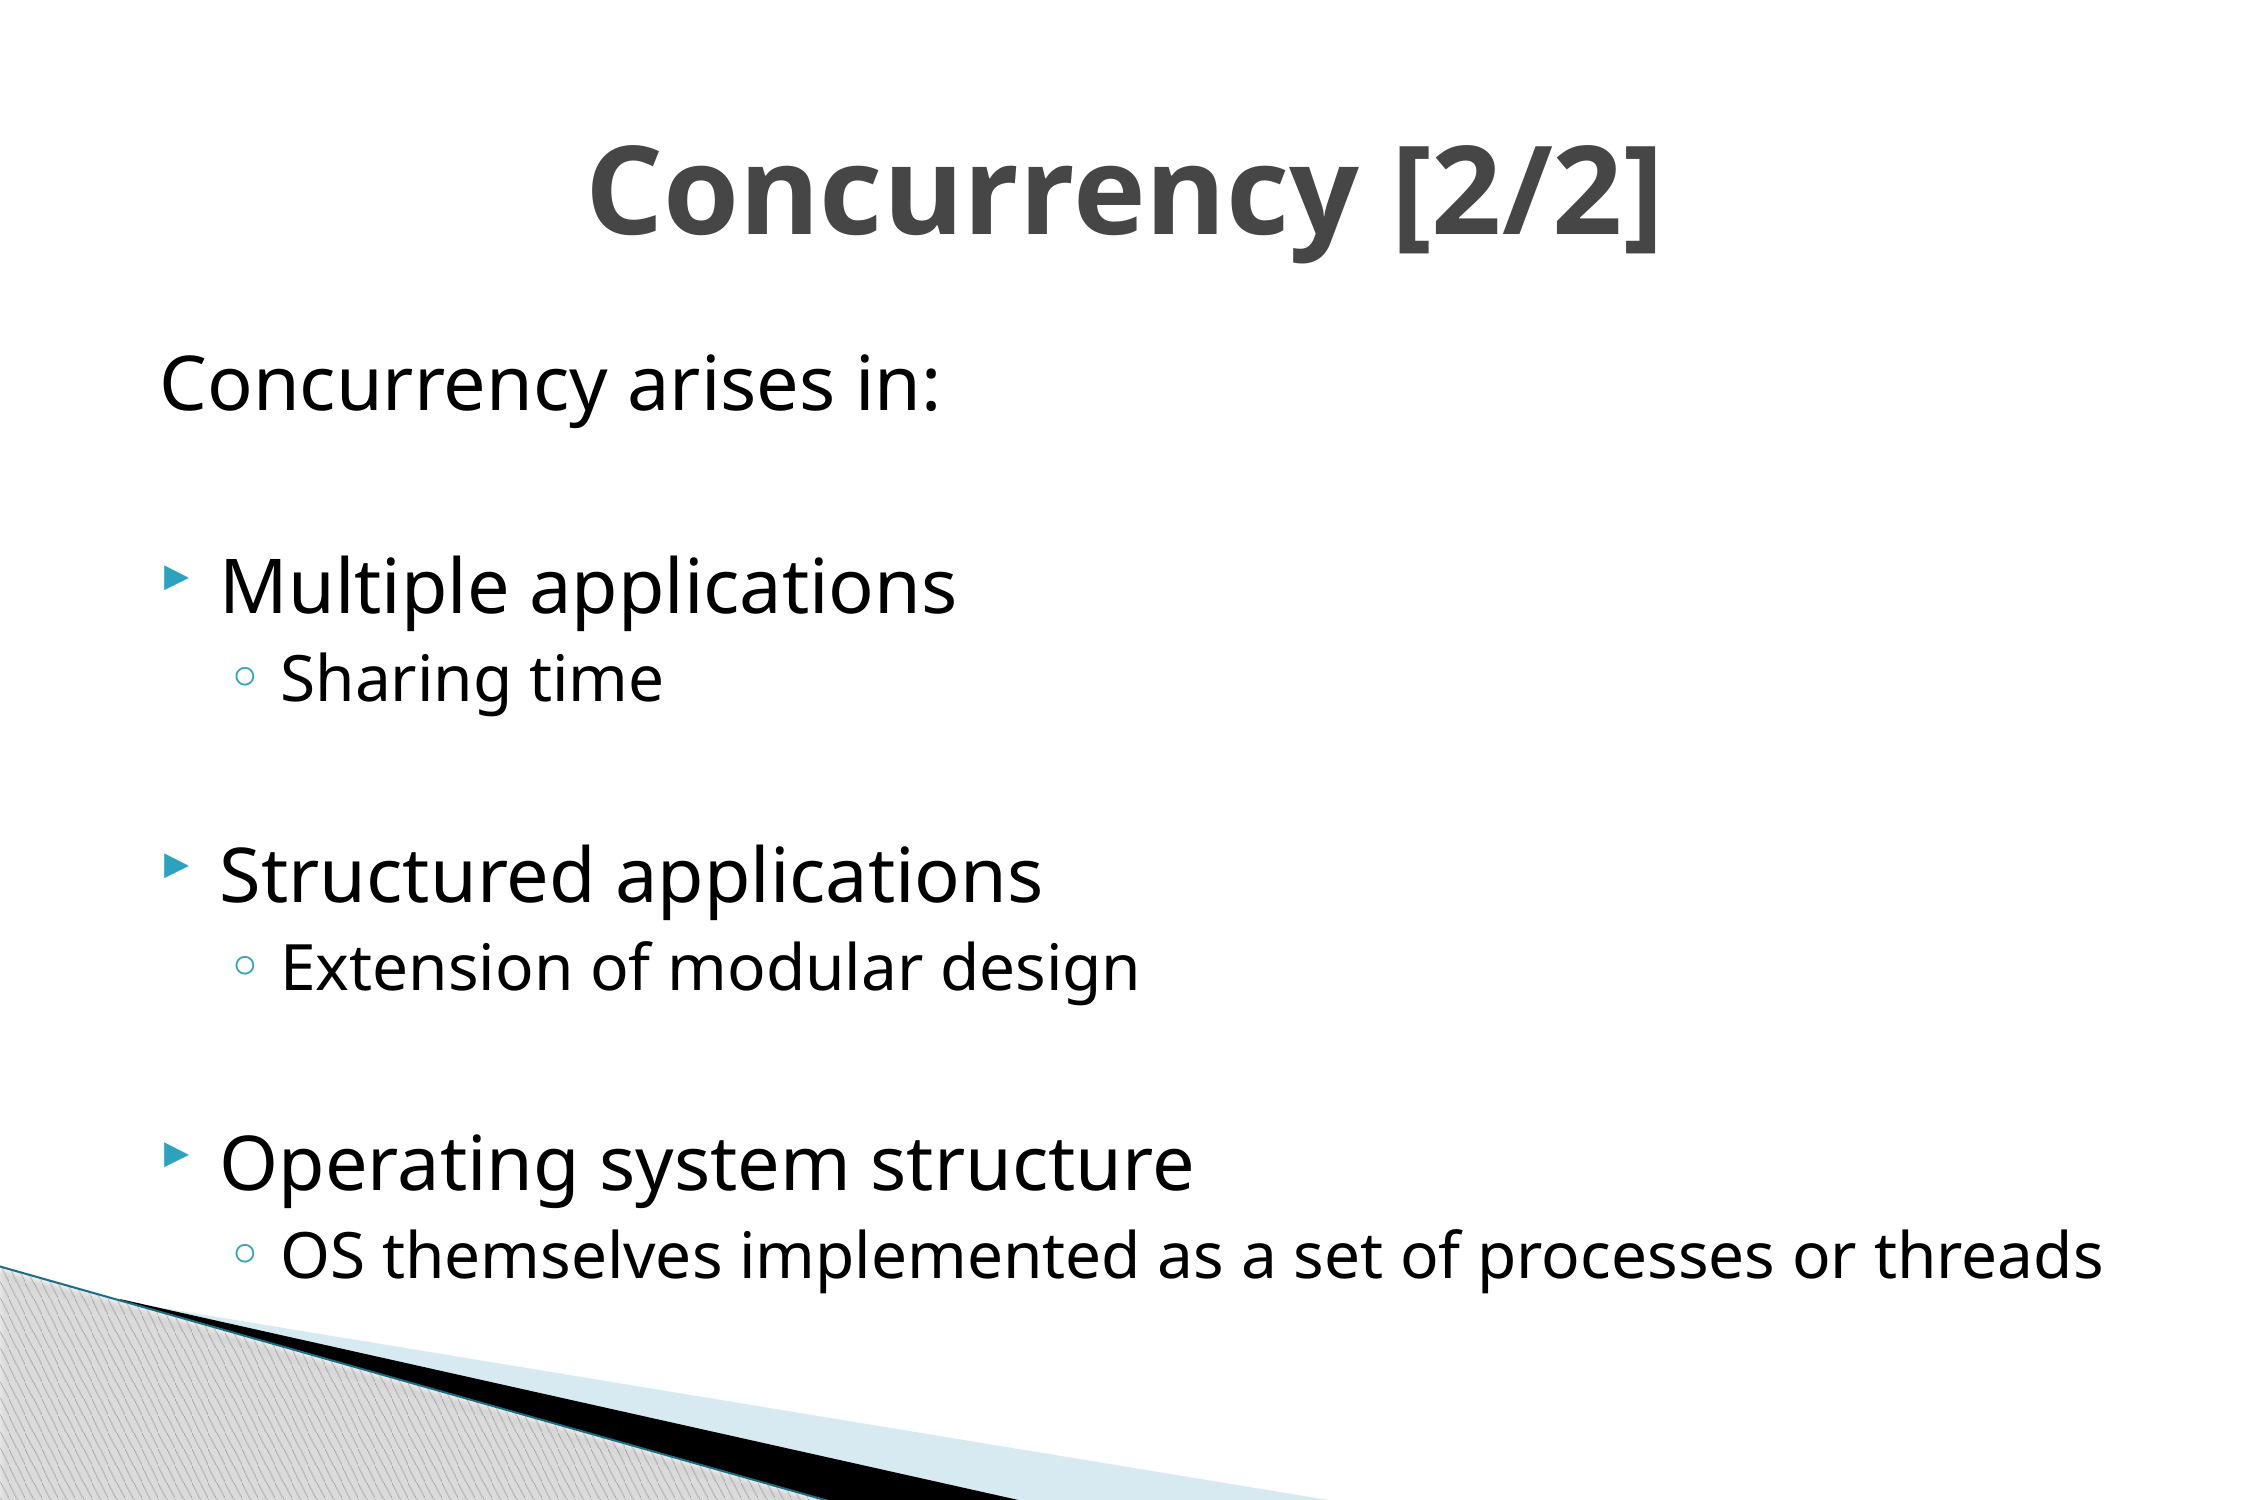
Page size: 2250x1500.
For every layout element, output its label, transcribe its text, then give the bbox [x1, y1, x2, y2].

list Concurrency arises in: Multiple applications Sharing time Structured applications Extension of modular design Operating system structure OS themselves implemented as a set of processes or threads [112, 323, 2138, 1314]
title Concurrency [2/2] [112, 60, 2138, 310]
